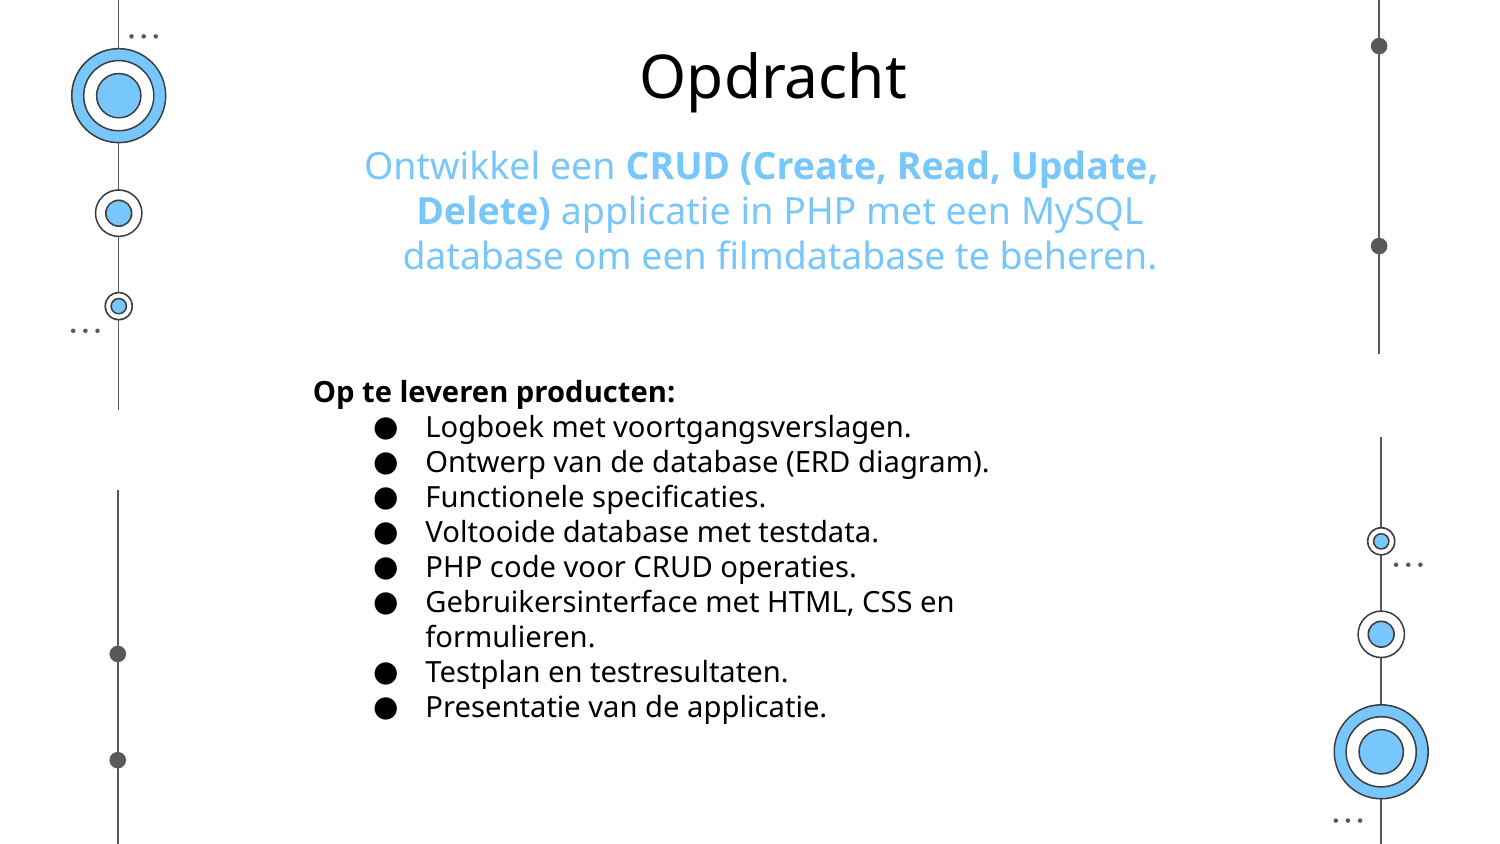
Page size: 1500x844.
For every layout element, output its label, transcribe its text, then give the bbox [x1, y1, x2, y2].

text_box Opdracht [387, 23, 1160, 127]
text_box Op te leveren producten: Logboek met voortgangsverslagen. Ontwerp van de database (ERD diagram). Functionele specificaties. Voltooide database met testdata. PHP code voor CRUD operaties. Gebruikersinterface met HTML, CSS en formulieren. Testplan en testresultaten. Presentatie van de applicatie. [260, 358, 1103, 738]
text_box Ontwikkel een CRUD (Create, Read, Update, Delete) applicatie in PHP met een MySQL database om een filmdatabase te beheren. [298, 127, 1188, 293]
